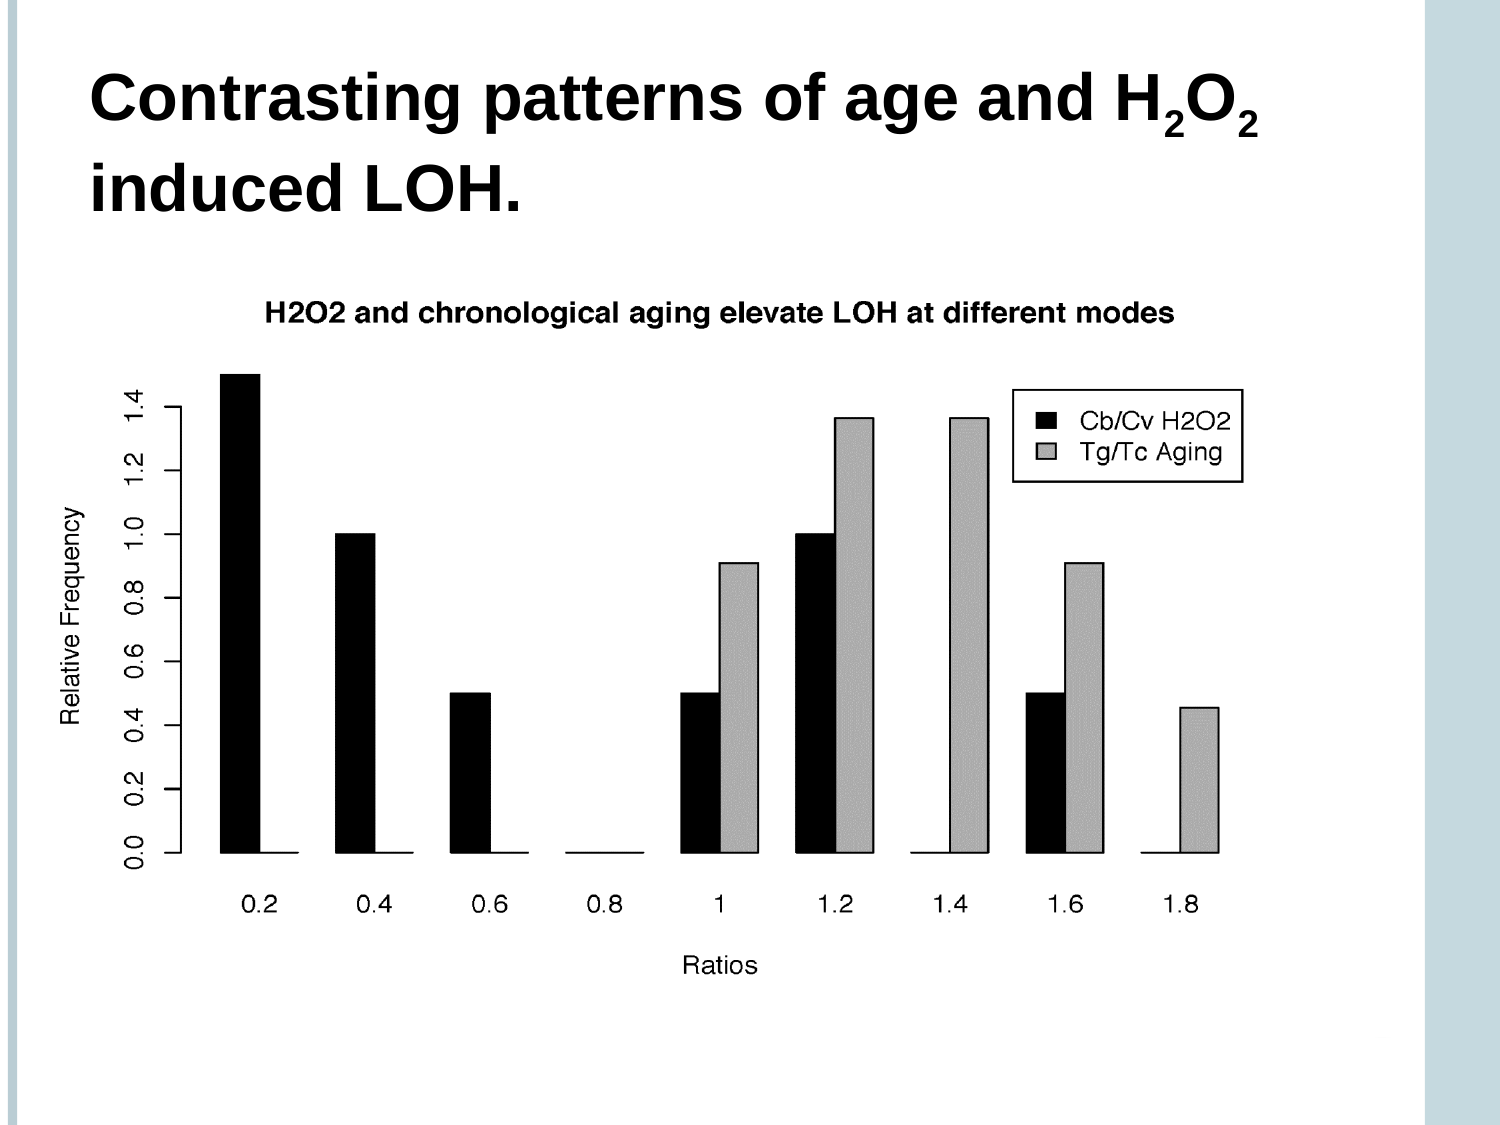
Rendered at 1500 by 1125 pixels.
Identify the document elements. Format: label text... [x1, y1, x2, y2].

picture [49, 249, 1326, 1013]
title Contrasting patterns of age and H2O2 induced LOH. [75, 45, 1300, 233]
